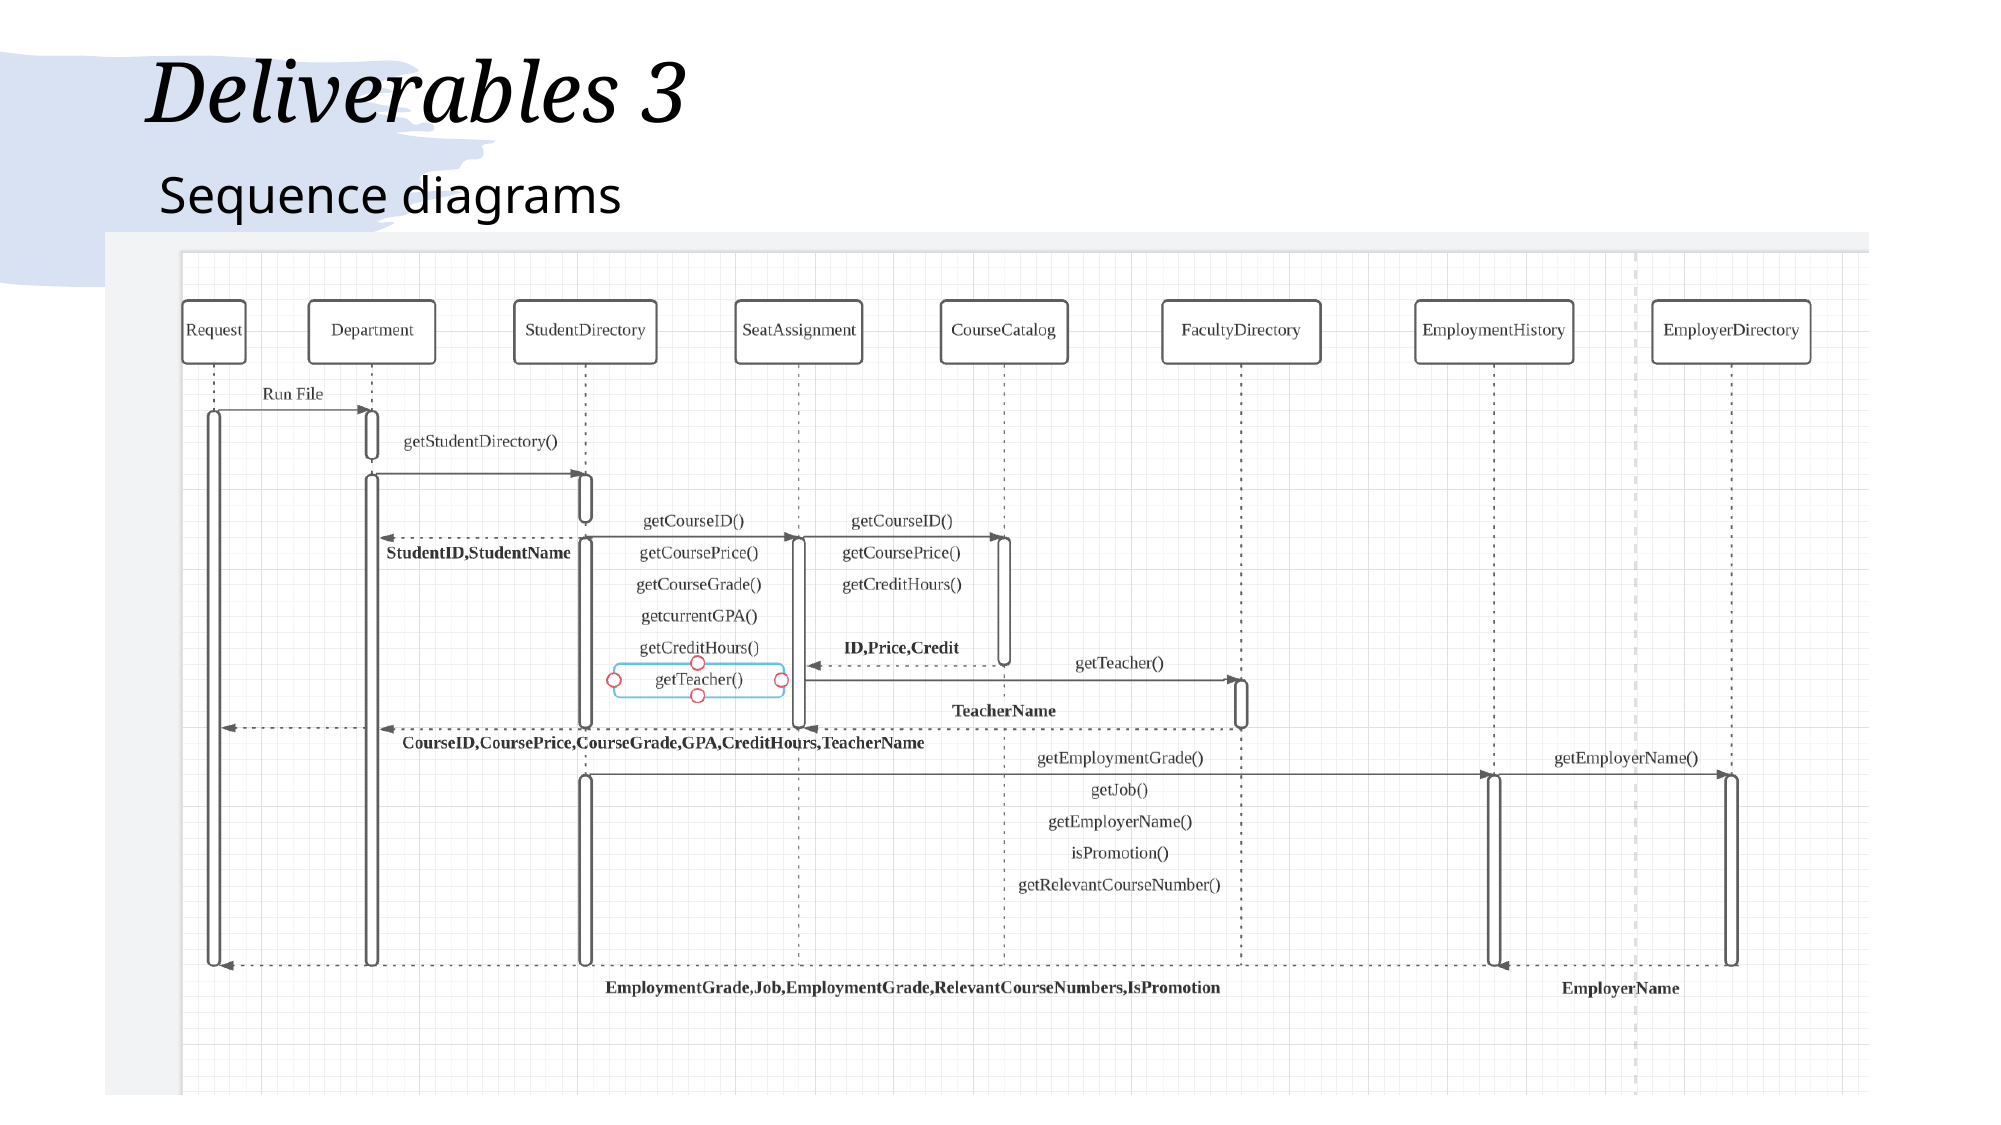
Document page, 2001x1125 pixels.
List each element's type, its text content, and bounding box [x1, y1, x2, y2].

text_box Sequence diagrams [144, 156, 1804, 232]
title Deliverables 3 [131, 22, 1857, 169]
picture [104, 232, 1869, 1095]
